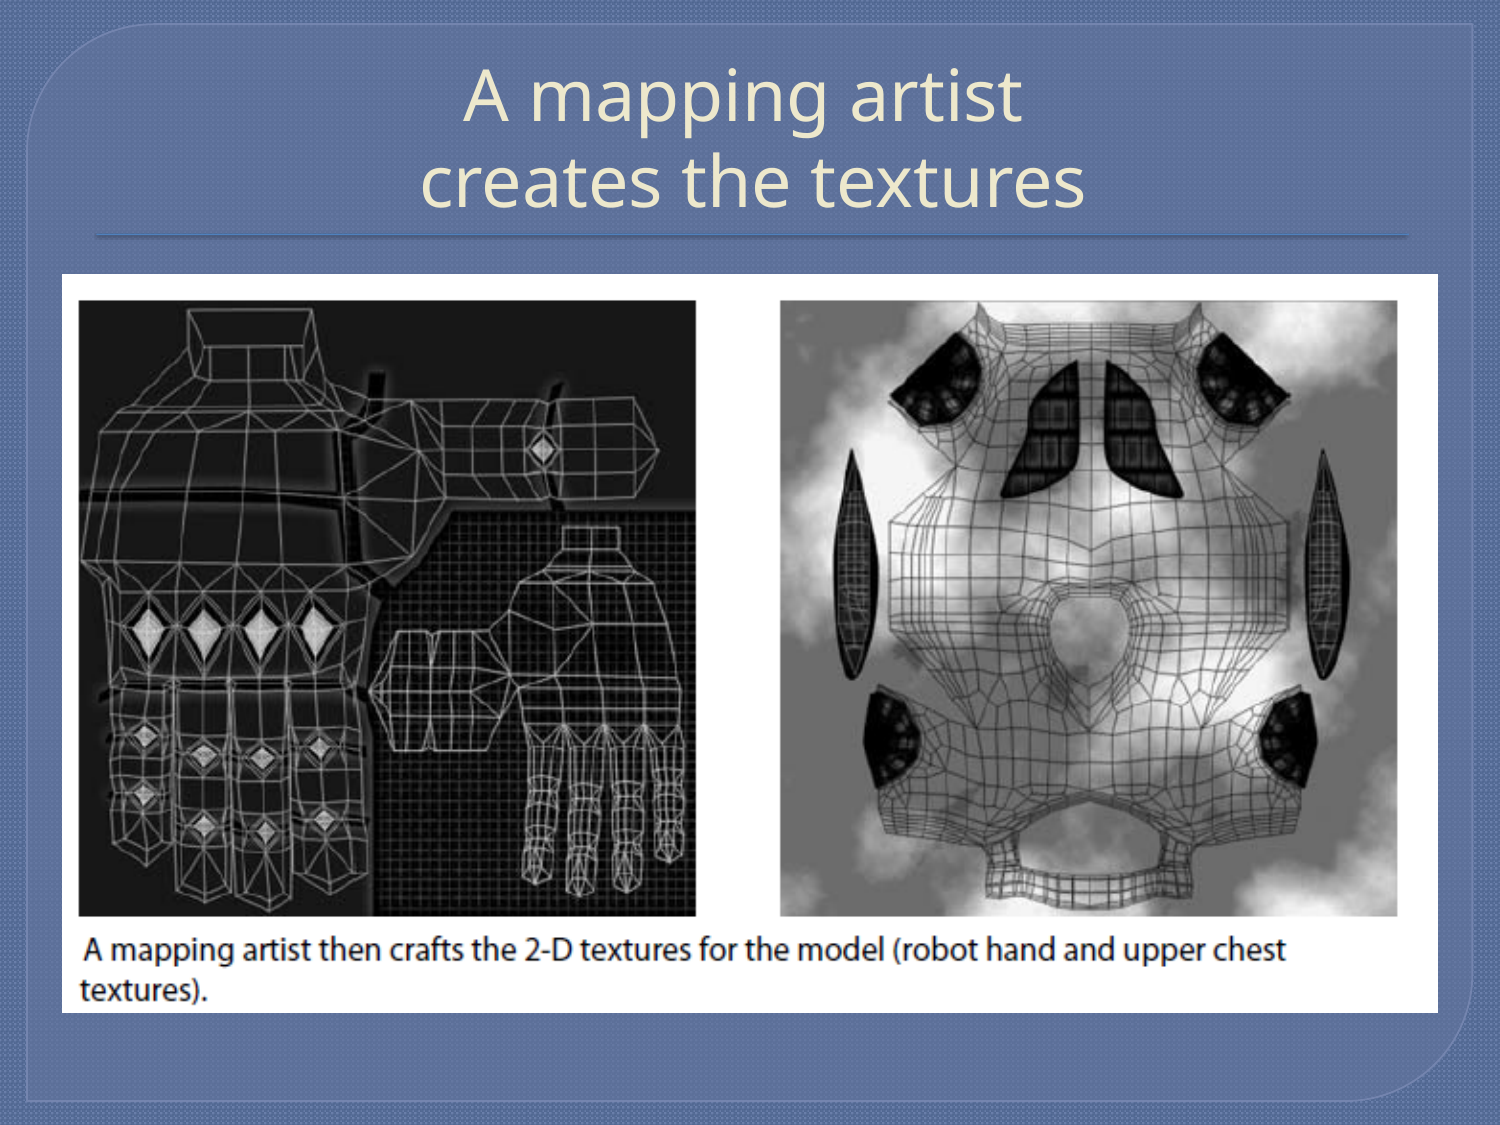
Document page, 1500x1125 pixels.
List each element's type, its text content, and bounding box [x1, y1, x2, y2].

picture [62, 274, 1438, 1013]
title A mapping artist creates the textures [75, 41, 1425, 230]
